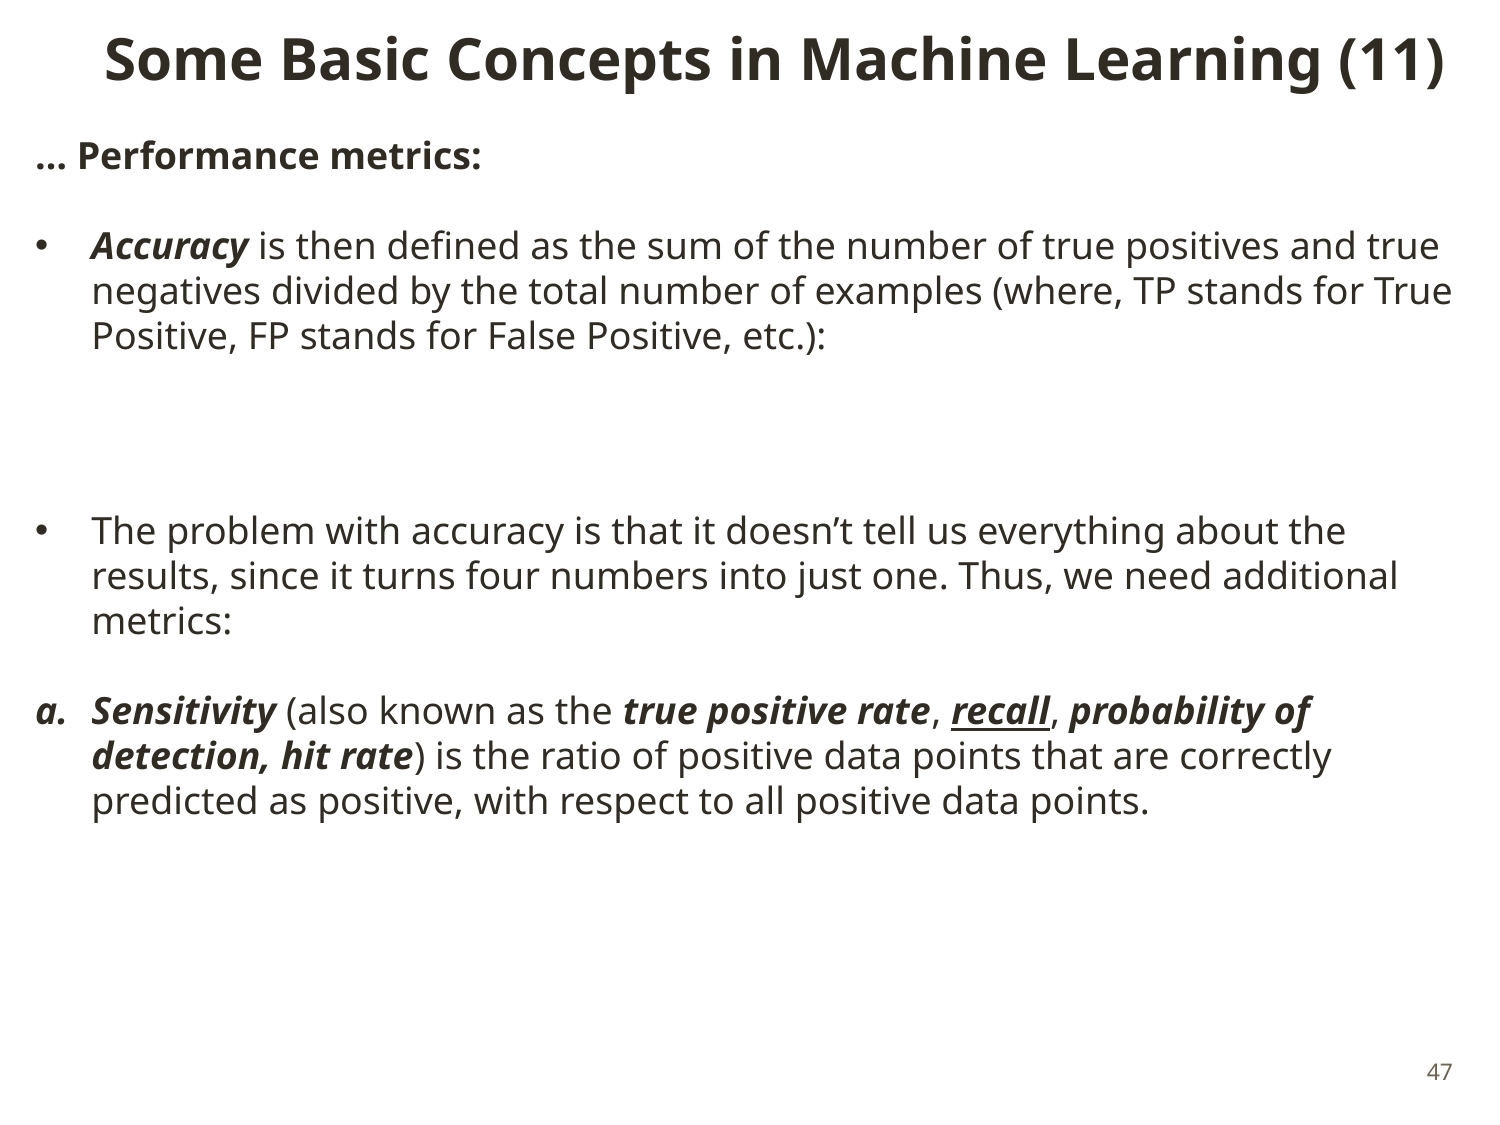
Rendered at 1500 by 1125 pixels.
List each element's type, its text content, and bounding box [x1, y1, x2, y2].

title Some Basic Concepts in Machine Learning (11) [81, 15, 1469, 100]
slide_number 47 [1118, 1042, 1469, 1103]
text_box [435, 346, 1376, 507]
